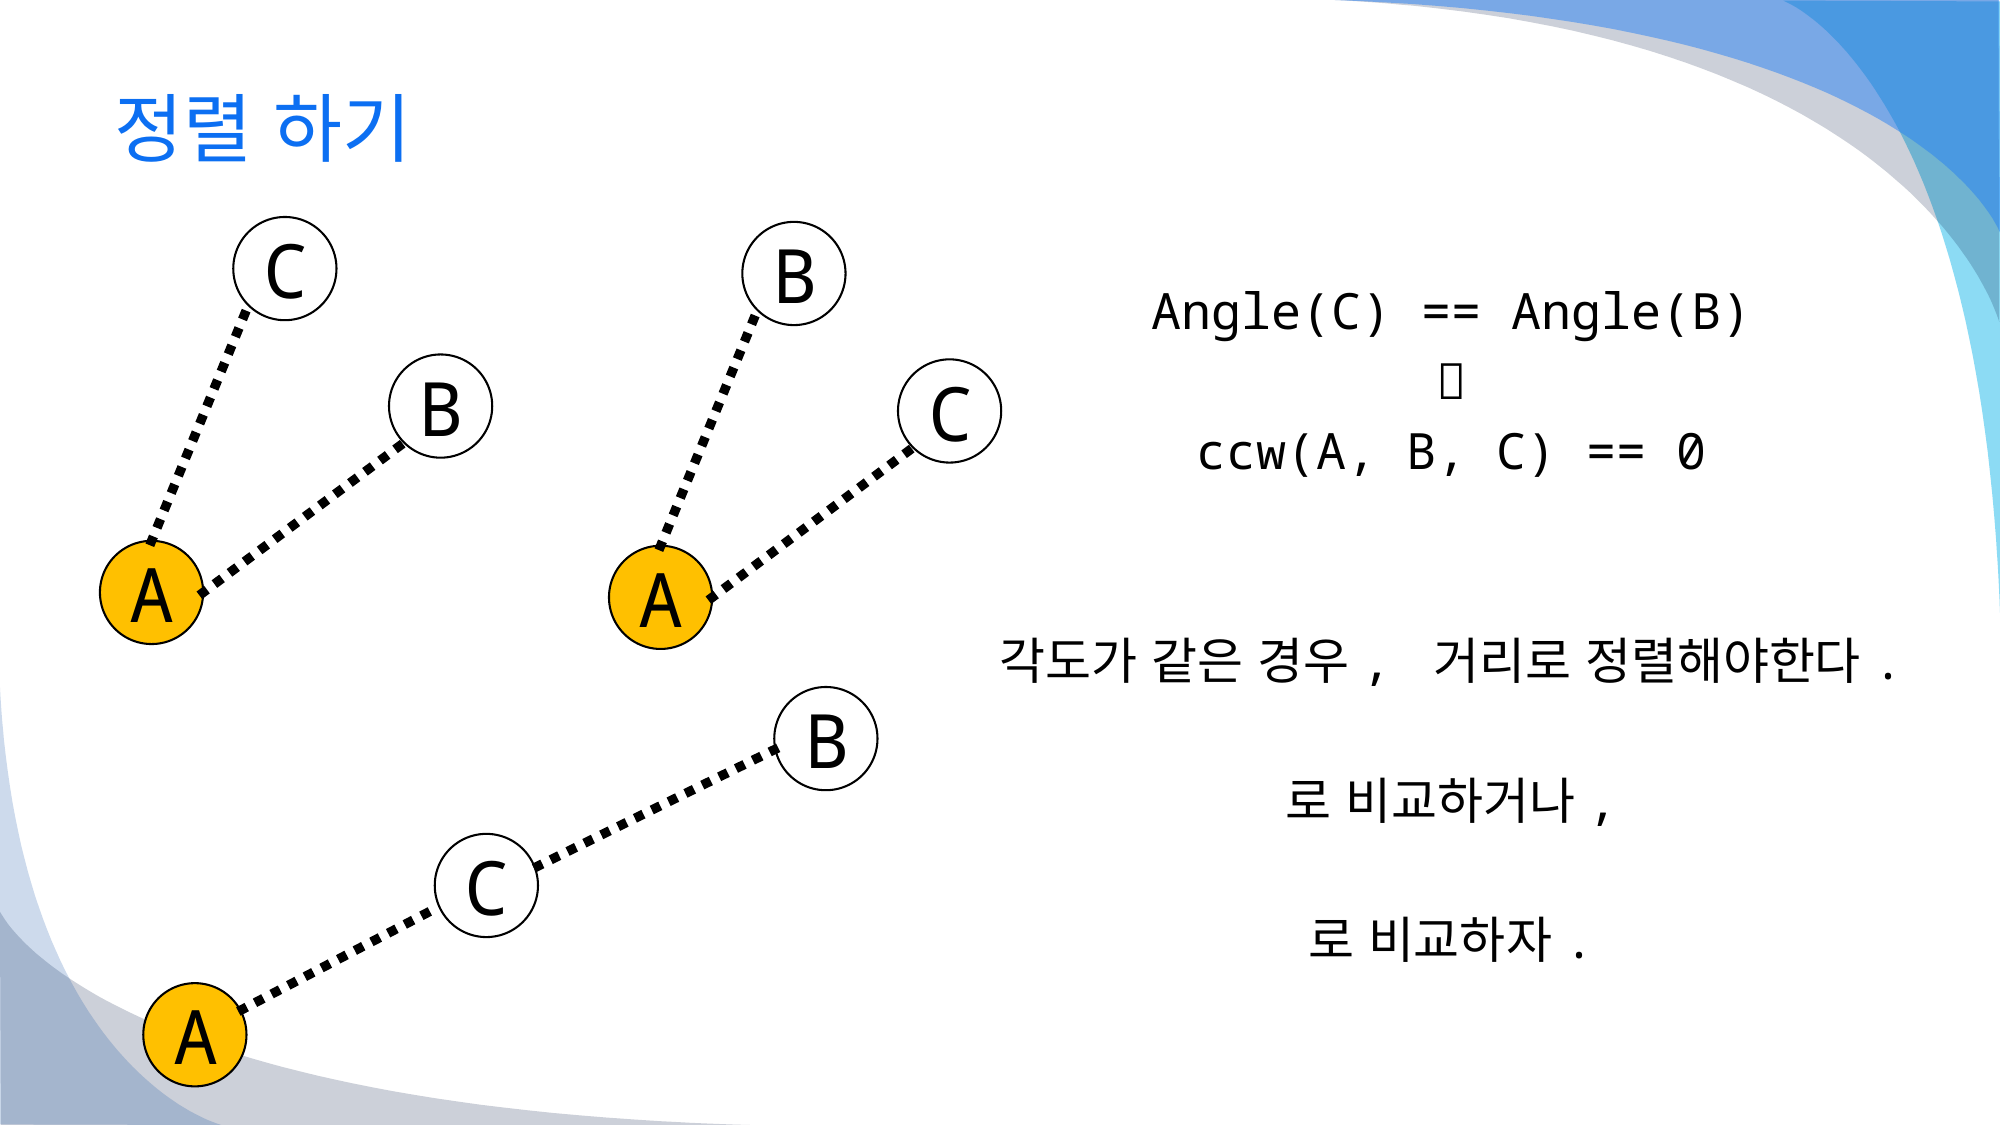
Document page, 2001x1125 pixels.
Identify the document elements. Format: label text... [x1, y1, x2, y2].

text_box C [433, 832, 540, 939]
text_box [711, 446, 914, 599]
text_box A [607, 545, 713, 650]
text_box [537, 747, 778, 867]
title 정렬 하기 [99, 50, 1900, 202]
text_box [202, 441, 405, 594]
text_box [659, 309, 759, 547]
text_box A [98, 540, 204, 646]
text_box C [232, 215, 338, 322]
text_box B [773, 685, 879, 792]
text_box B [387, 353, 494, 459]
text_box C [896, 358, 1003, 464]
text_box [150, 304, 250, 542]
text_box A [142, 982, 248, 1088]
text_box B [741, 220, 847, 327]
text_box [241, 905, 440, 1011]
